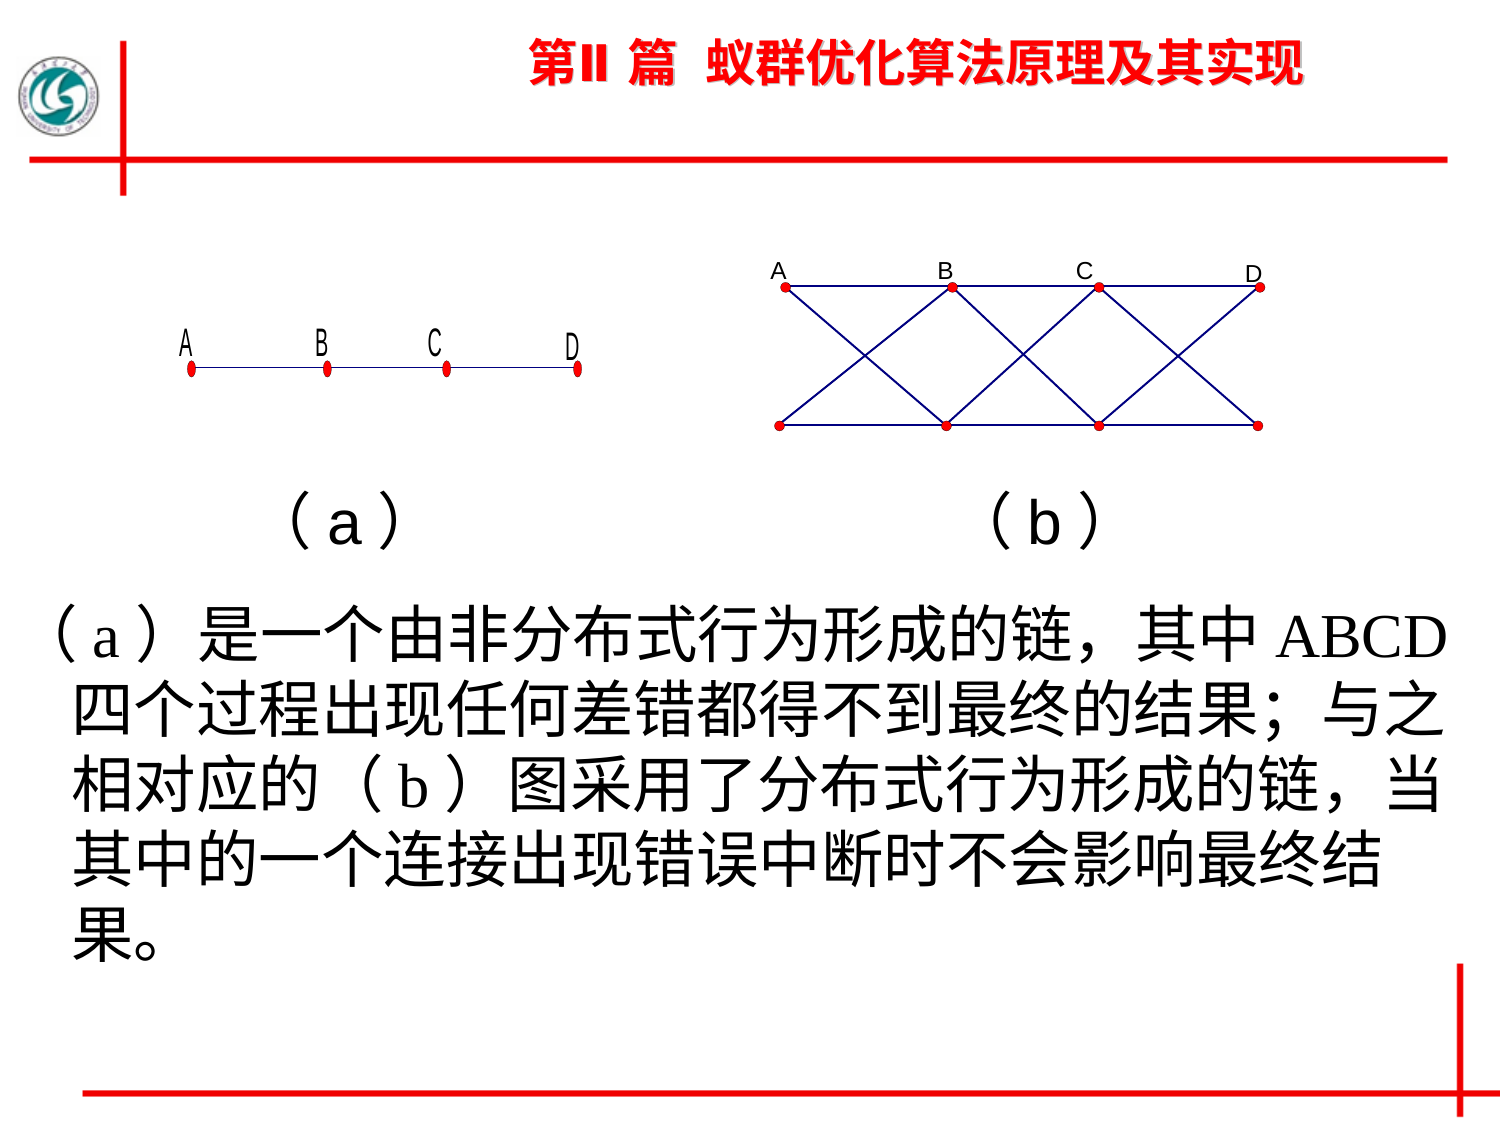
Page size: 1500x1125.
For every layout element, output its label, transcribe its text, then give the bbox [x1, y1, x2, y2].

text_box （b） [935, 474, 1155, 565]
text_box （a） [235, 474, 455, 565]
picture [0, 0, 1500, 587]
picture [0, 1088, 1500, 1125]
list （a）是一个由非分布式行为形成的链，其中ABCD四个过程出现任何差错都得不到最终的结果；与之相对应的（b）图采用了分布式行为形成的链，当其中的一个连接出现错误中断时不会影响最终结果。 [0, 587, 1500, 1088]
